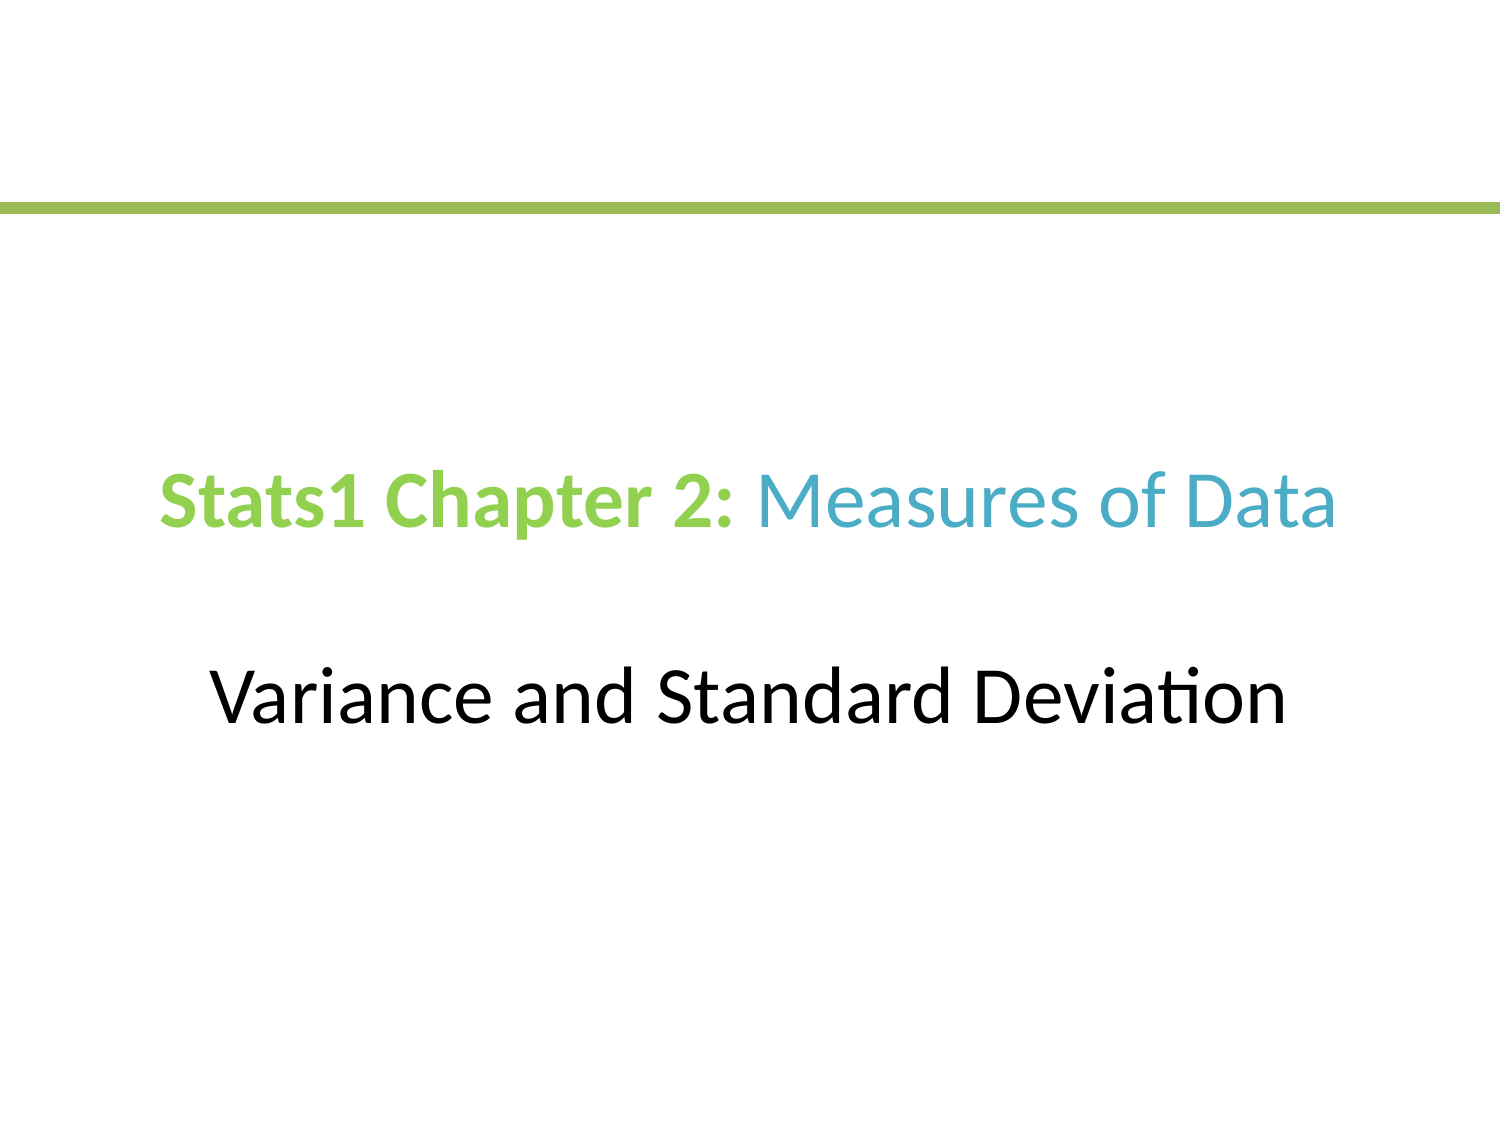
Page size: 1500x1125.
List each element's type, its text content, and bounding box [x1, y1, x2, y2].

title Stats1 Chapter 2: Measures of Data Variance and Standard Deviation [112, 408, 1388, 778]
